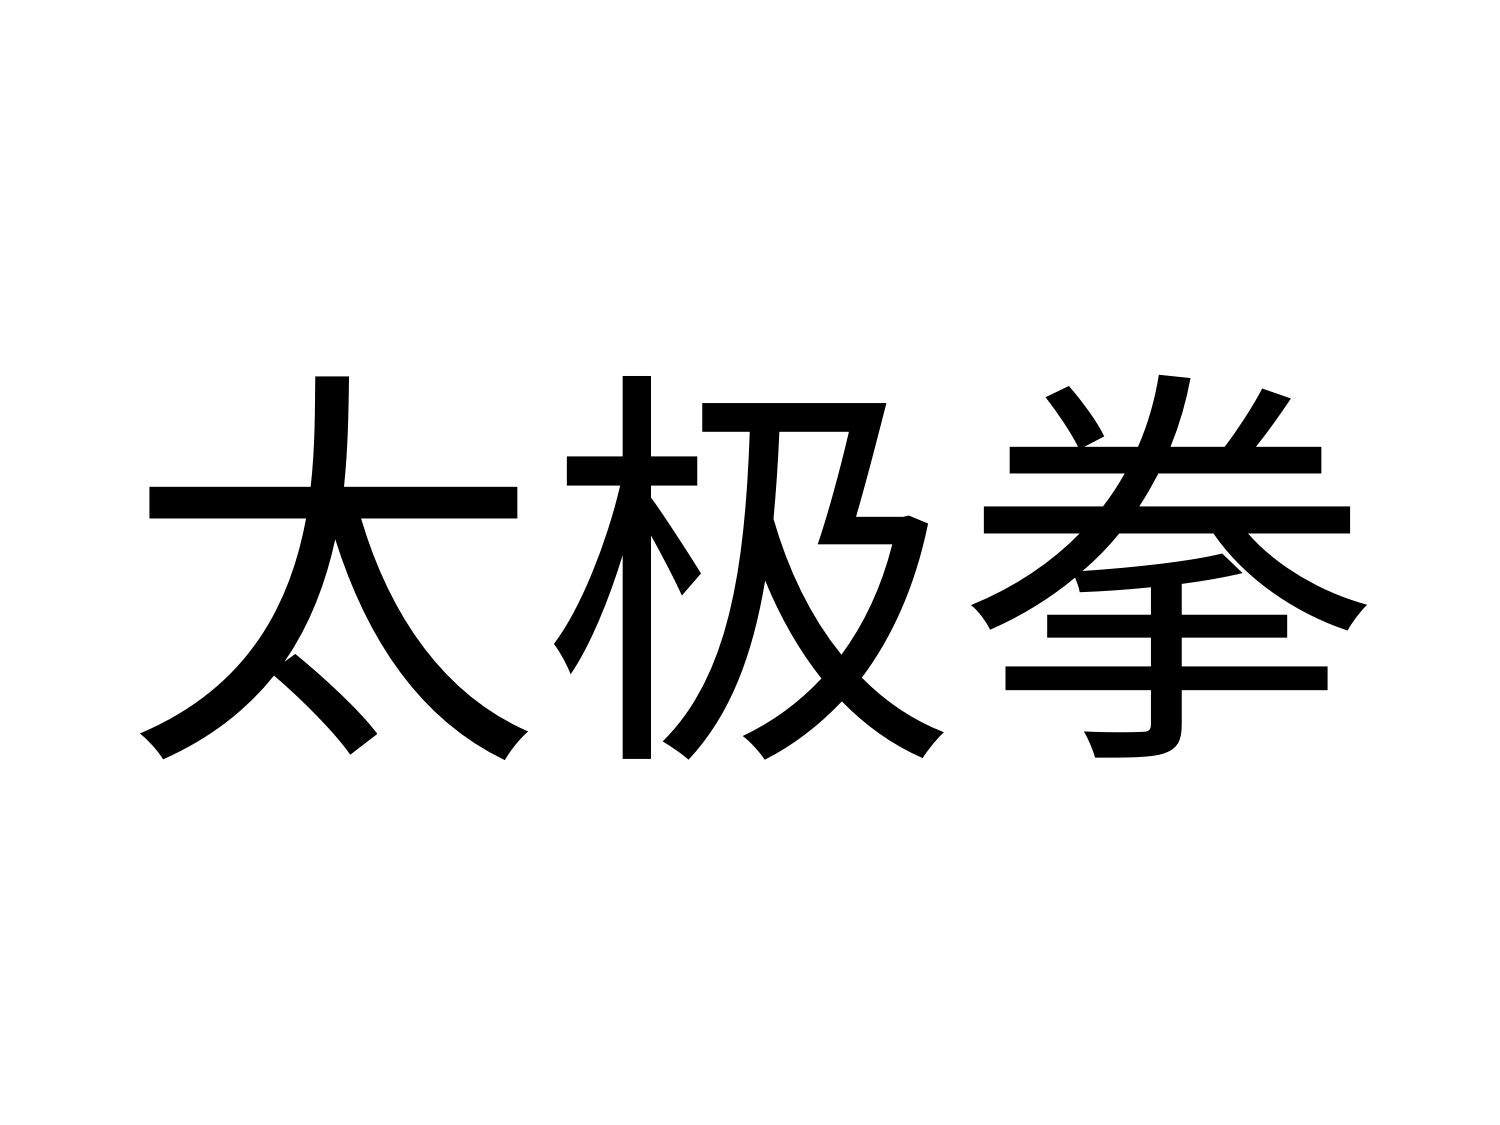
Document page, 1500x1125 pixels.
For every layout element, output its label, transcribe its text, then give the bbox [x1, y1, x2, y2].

text_box 太极拳 [109, 302, 1390, 818]
